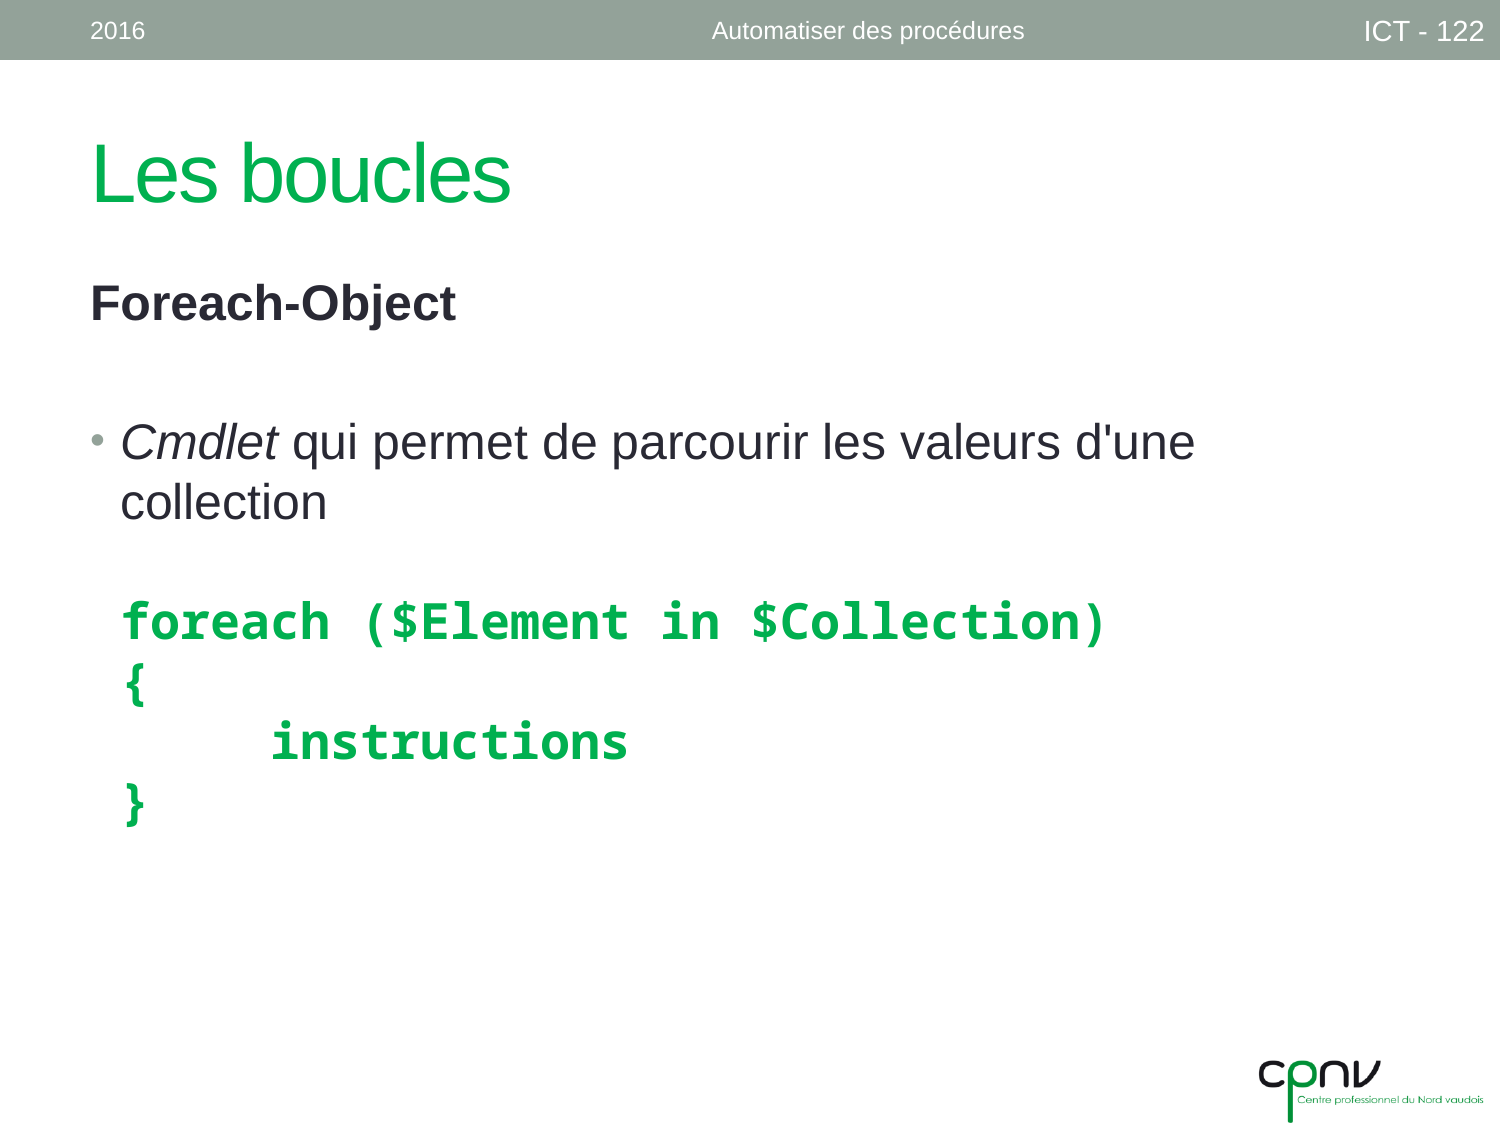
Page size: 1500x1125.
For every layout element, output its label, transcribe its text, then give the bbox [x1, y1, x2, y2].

slide_number ICT - 122 [1175, 3, 1500, 57]
list Foreach-Object Cmdlet qui permet de parcourir les valeurs d'une collection foreach ($Element in $Collection) { instructions } [75, 262, 1425, 1063]
footer Automatiser des procédures [562, 3, 1175, 57]
slide_number 2016 [75, 3, 550, 57]
title Les boucles [75, 87, 1425, 250]
picture [1257, 1058, 1484, 1125]
